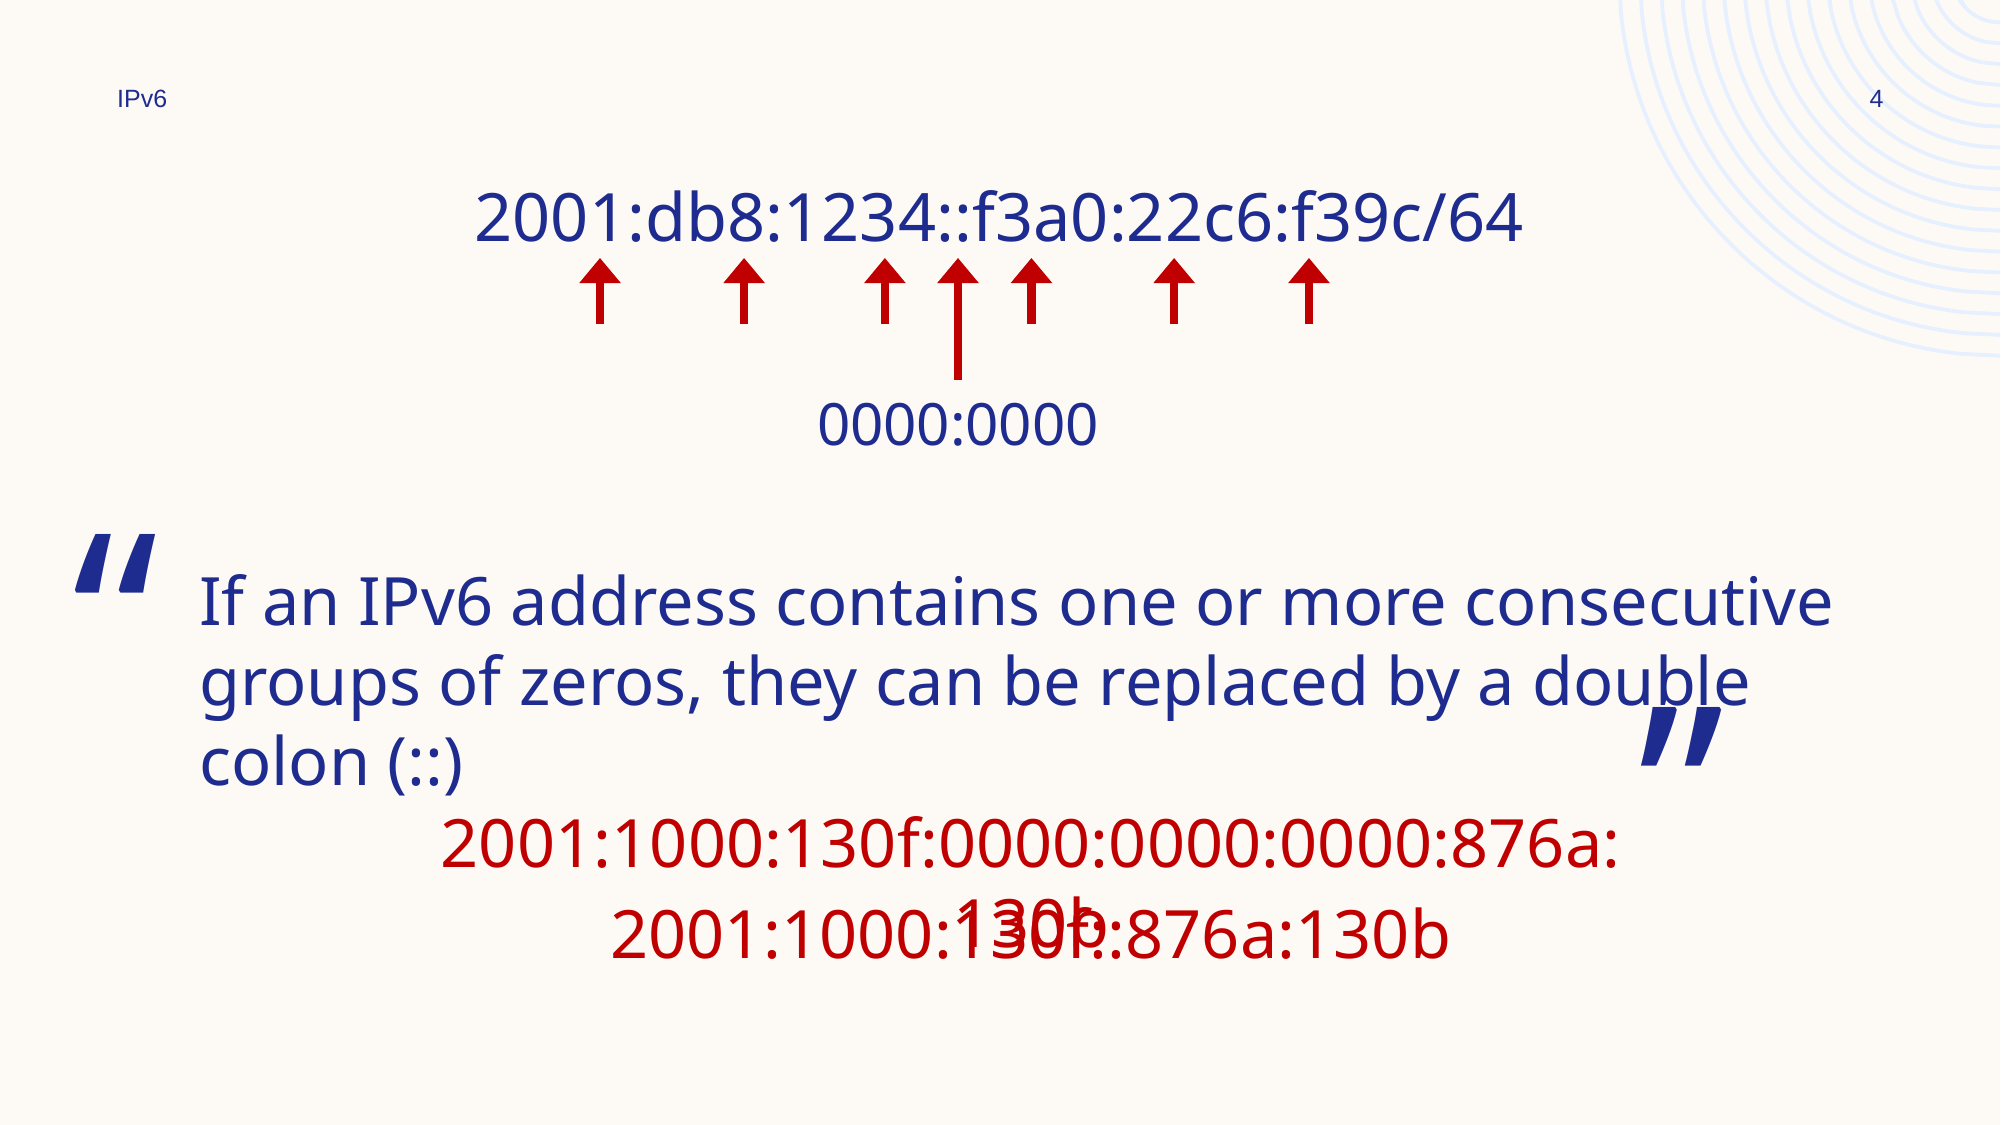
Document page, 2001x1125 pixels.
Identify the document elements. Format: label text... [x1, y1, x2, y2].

text_box 2001:db8:1234::f3a0:22c6:f39c/64 [395, 167, 1605, 242]
text_box 2001:1000:130f:0000:0000:0000:876a:130b [424, 793, 1639, 884]
text_box “ [58, 458, 185, 726]
text_box 0000:0000 [793, 379, 1123, 454]
footer IPv6 [101, 75, 627, 120]
slide_number 4 [1795, 75, 1958, 120]
text_box ” [1623, 631, 1750, 899]
text_box If an IPv6 address contains one or more consecutive groups of zeros, they can be replaced by a double colon (::) [184, 551, 1879, 790]
text_box 2001:1000:130f::876a:130b [424, 884, 1639, 1027]
